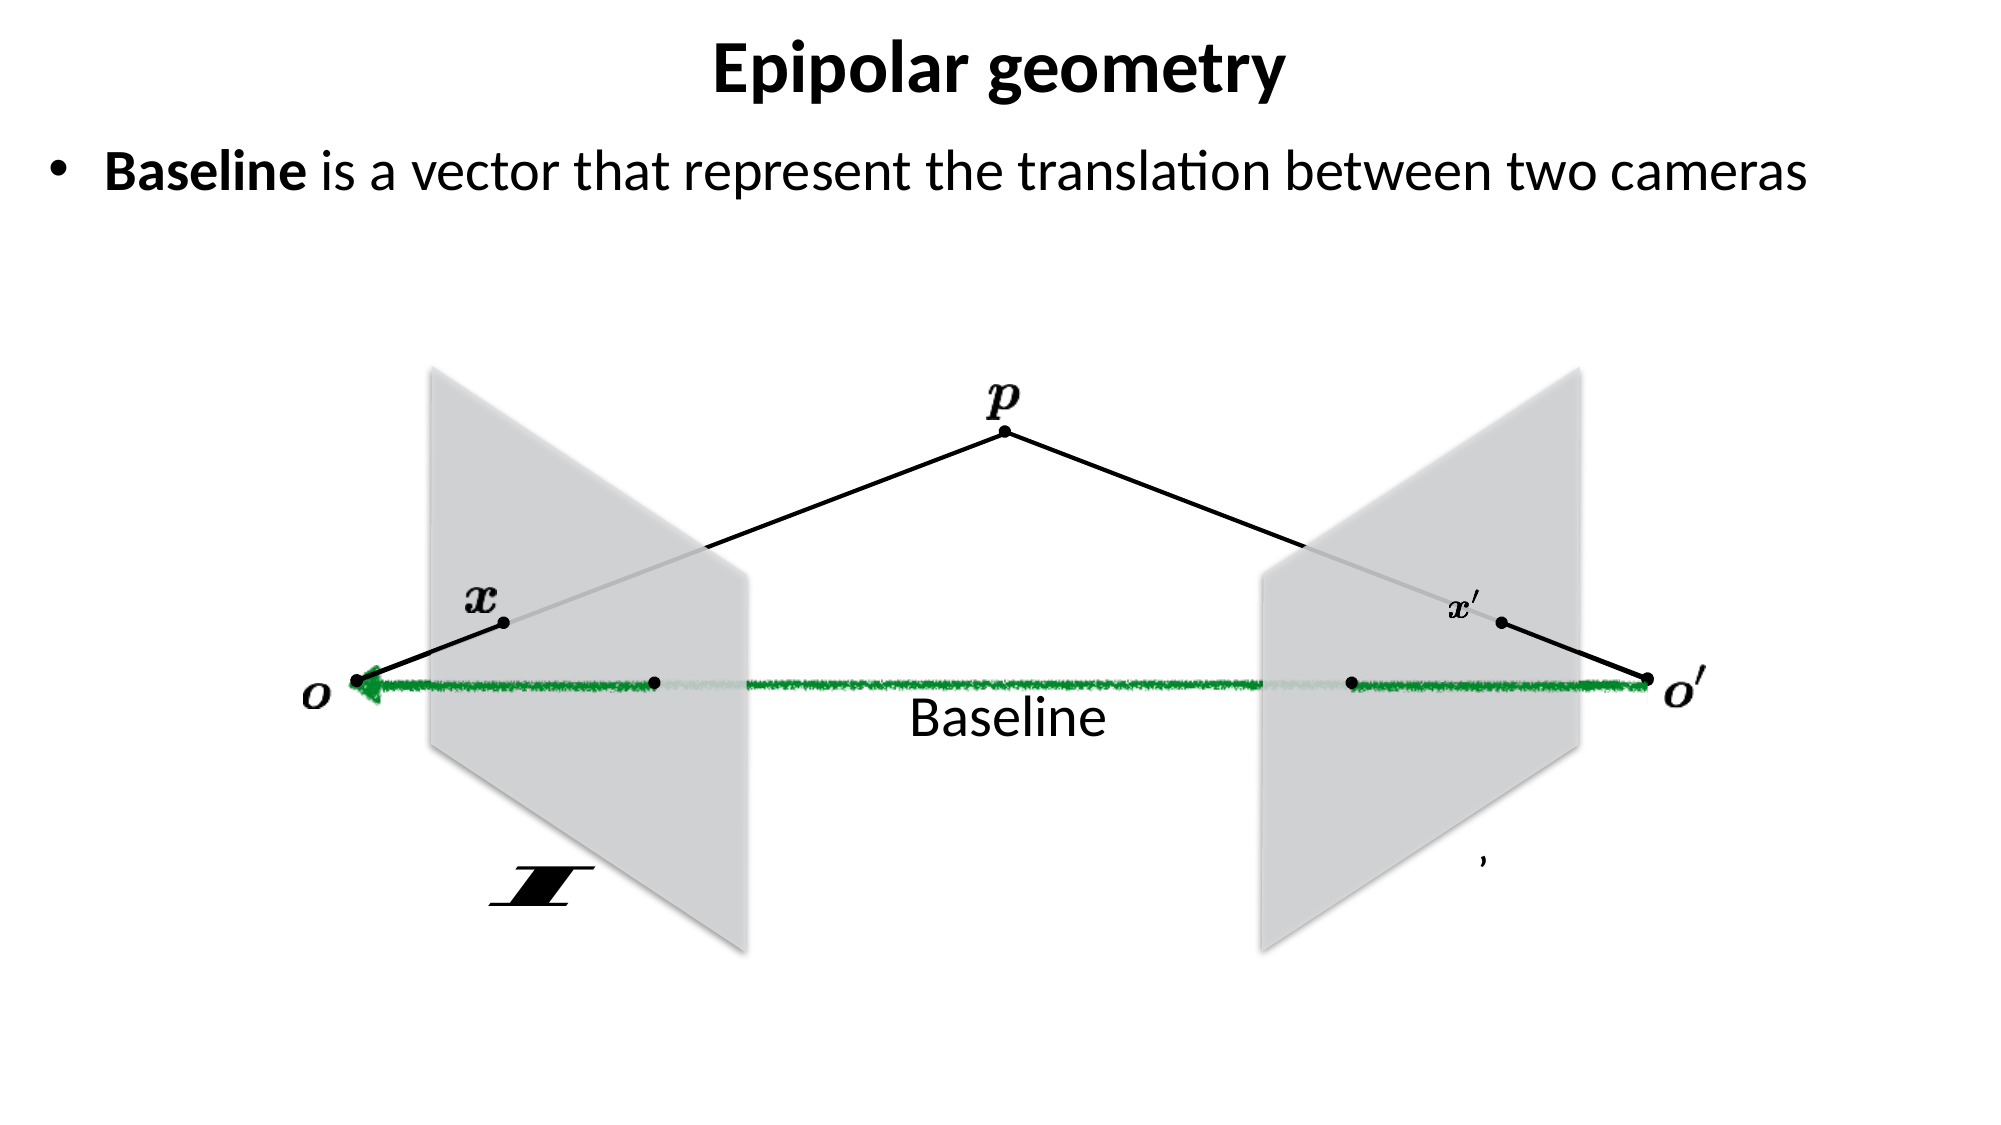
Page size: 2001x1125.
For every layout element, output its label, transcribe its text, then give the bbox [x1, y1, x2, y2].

list Baseline is a vector that represent the translation between two cameras [33, 125, 1967, 1063]
picture [986, 384, 1021, 421]
text_box [430, 713, 747, 953]
text_box [1495, 616, 1508, 629]
picture [1664, 664, 1707, 710]
title Epipolar geometry [33, 0, 1967, 125]
picture [465, 587, 497, 613]
text_box [998, 428, 1011, 438]
text_box [1261, 713, 1579, 952]
picture [302, 683, 333, 710]
text_box [430, 365, 747, 663]
picture [344, 664, 1648, 708]
text_box [497, 616, 510, 629]
text_box [1263, 366, 1580, 663]
text_box Baseline [904, 713, 1161, 754]
picture [1448, 589, 1479, 620]
